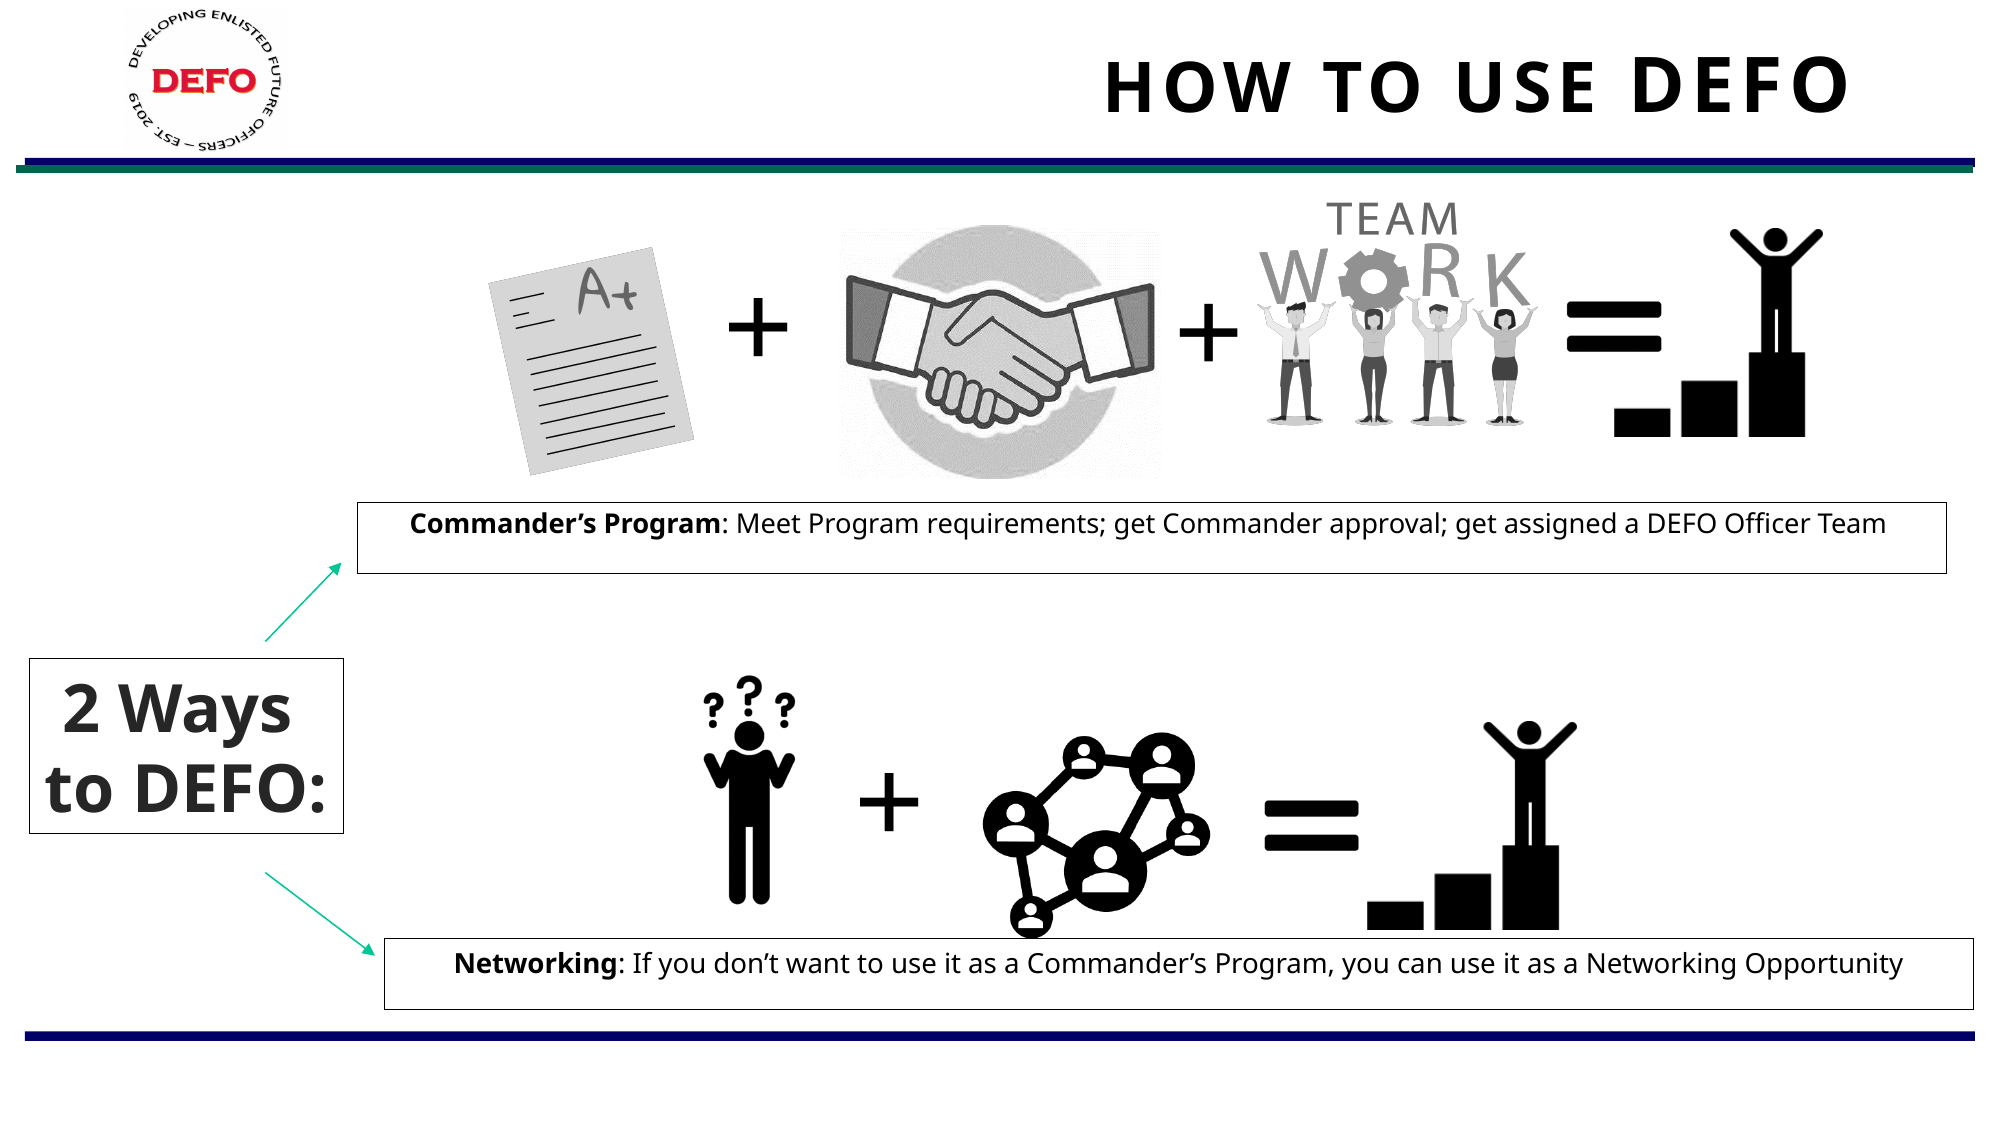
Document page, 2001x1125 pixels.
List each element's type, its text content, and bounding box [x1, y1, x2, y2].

picture [123, 6, 288, 154]
list Networking: If you don’t want to use it as a Commander’s Program, you can use it as a Networking Opportunity [384, 938, 1974, 1010]
picture [471, 220, 712, 492]
picture [1173, 297, 1244, 368]
picture [1230, 720, 1577, 930]
text_box Commander’s Program: Meet Program requirements; get Commander approval; get assigned a DEFO Officer Team [357, 502, 1947, 574]
text_box HOW TO USE DEFO [1087, 0, 1947, 137]
picture [836, 225, 1164, 480]
picture [853, 767, 924, 837]
text_box 2 Ways to DEFO: [29, 658, 344, 834]
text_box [265, 872, 376, 956]
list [967, 709, 1222, 964]
picture [1257, 194, 1823, 438]
picture [723, 292, 793, 362]
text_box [265, 562, 342, 642]
picture [687, 669, 819, 907]
